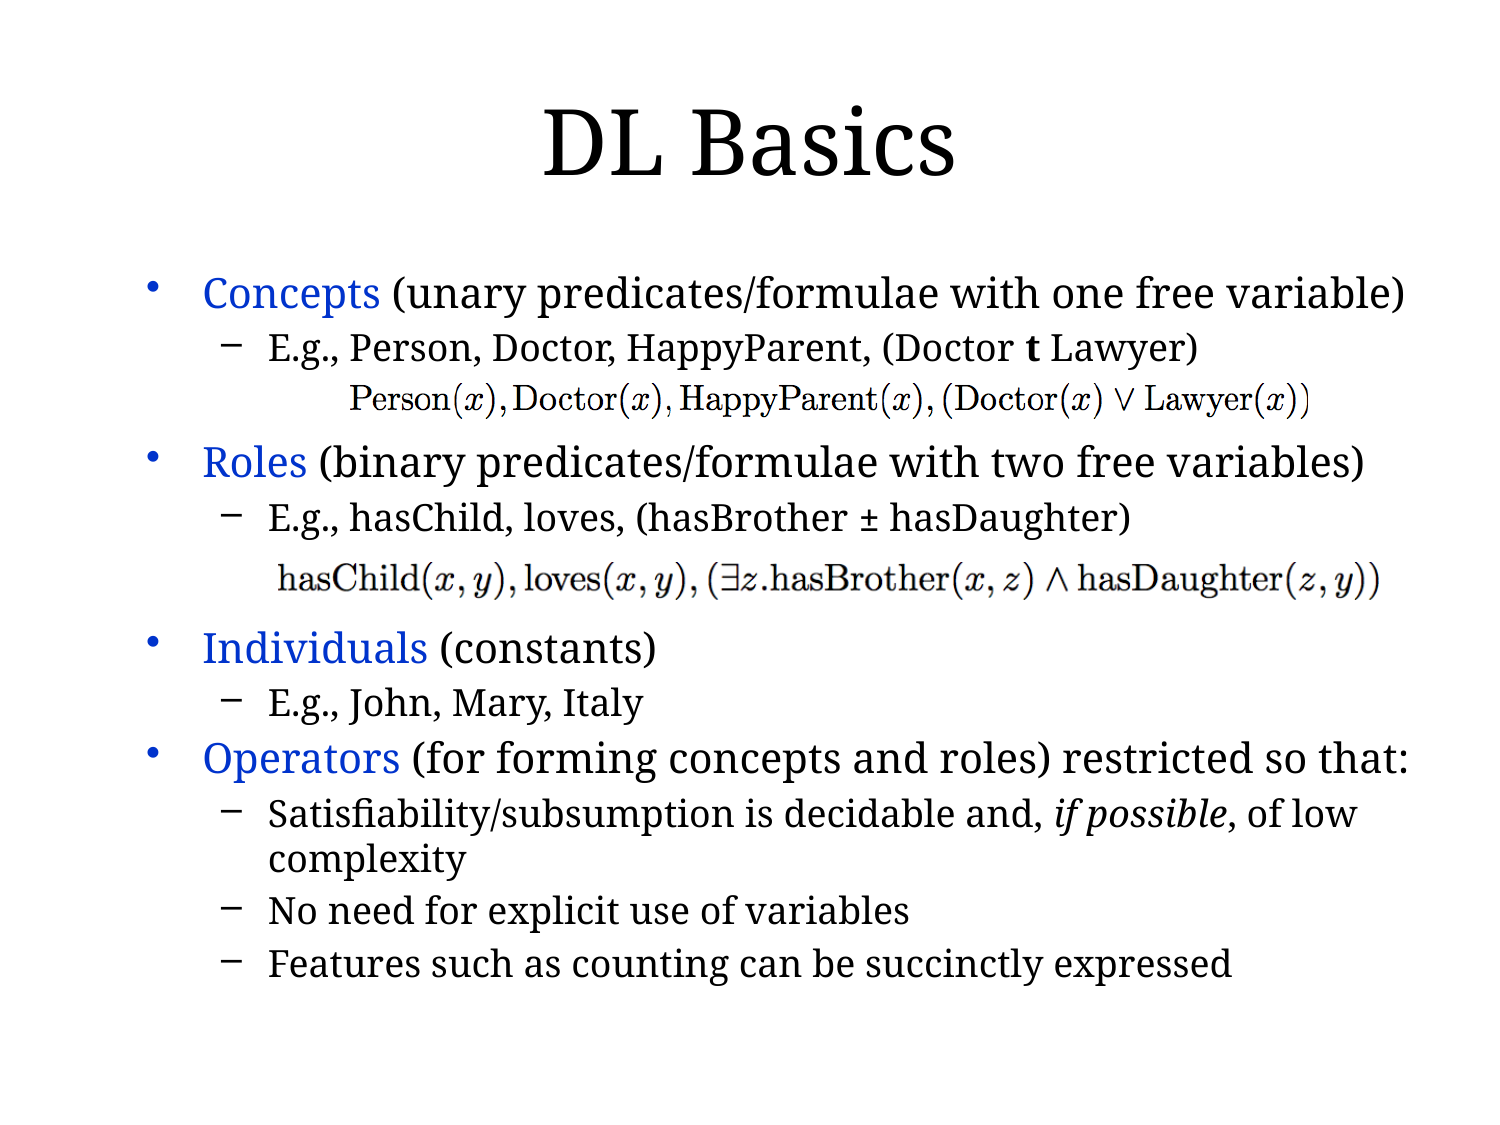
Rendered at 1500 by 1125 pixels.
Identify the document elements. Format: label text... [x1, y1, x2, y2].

title DL Basics [75, 45, 1425, 233]
list Concepts (unary predicates/formulae with one free variable) E.g., Person, Doctor, HappyParent, (Doctor t Lawyer) Roles (binary predicates/formulae with two free variables) E.g., hasChild, loves, (hasBrother ± hasDaughter) Individuals (constants) E.g., John, Mary, Italy Operators (for forming concepts and roles) restricted so that: Satisfiability/subsumption is decidable and, if possible, of low complexity No need for explicit use of variables Features such as counting can be succinctly expressed [130, 259, 1500, 1053]
picture [278, 562, 1380, 602]
picture [349, 383, 1309, 420]
